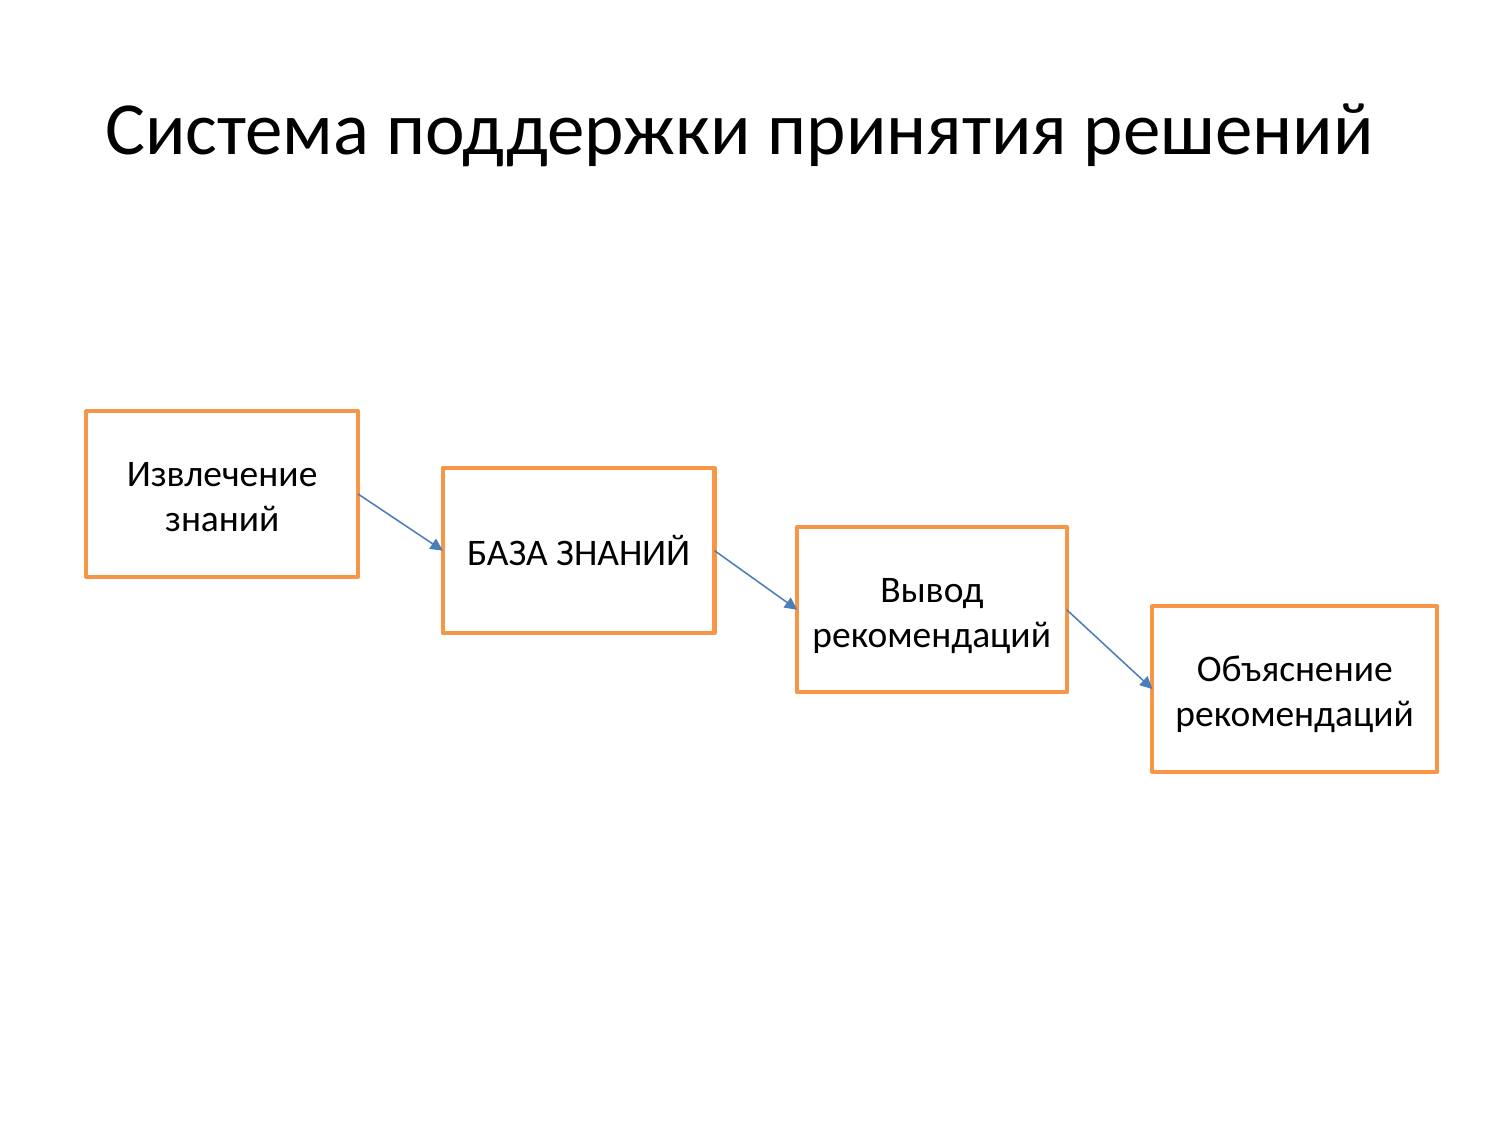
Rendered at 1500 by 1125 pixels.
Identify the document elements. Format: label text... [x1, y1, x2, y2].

title Система поддержки принятия решений [64, 30, 1415, 219]
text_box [357, 493, 444, 551]
text_box Извлечение знаний [84, 409, 360, 579]
text_box БАЗА ЗНАНИЙ [441, 466, 717, 635]
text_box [714, 550, 798, 611]
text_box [1066, 609, 1153, 690]
text_box Объяснение рекомендаций [1150, 604, 1439, 774]
text_box Вывод рекомендаций [795, 525, 1069, 694]
